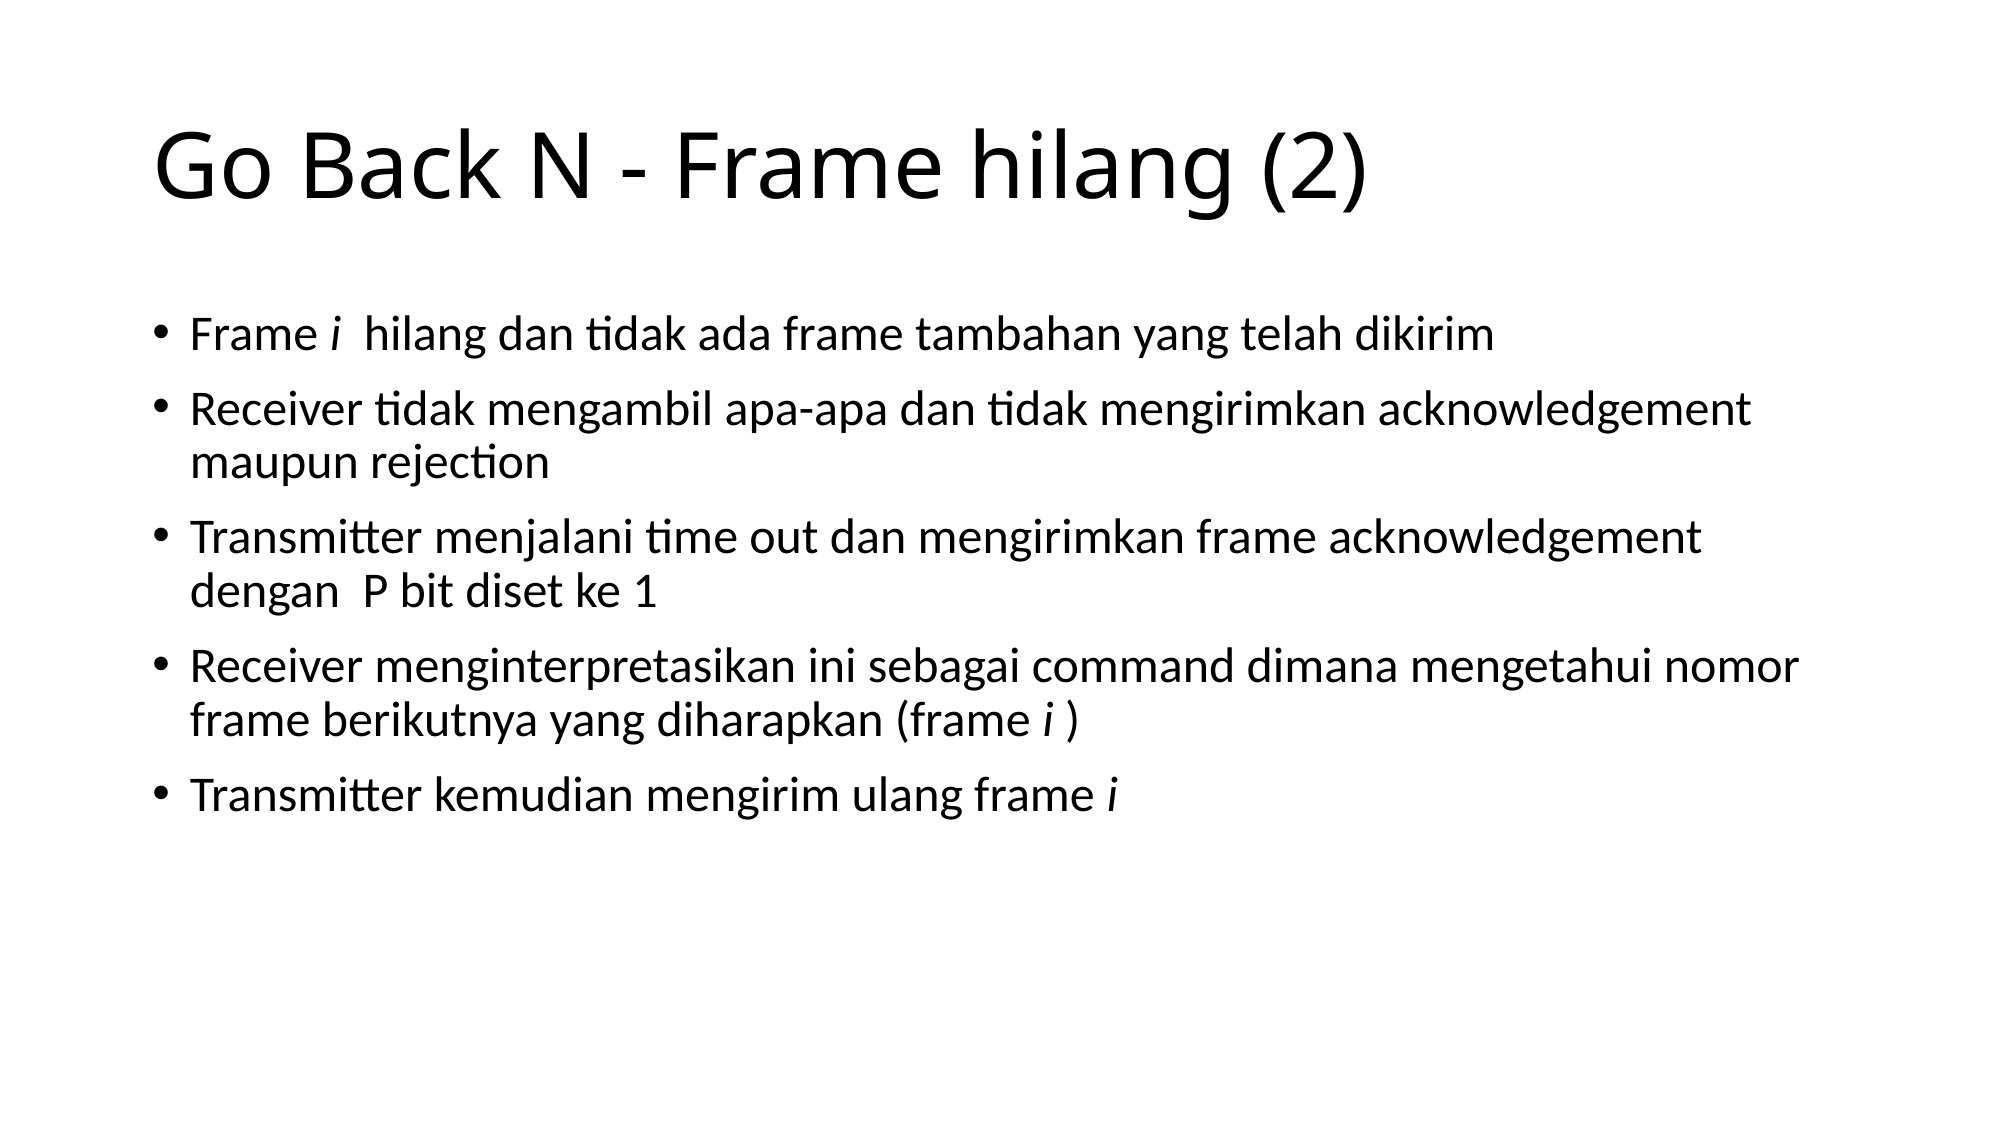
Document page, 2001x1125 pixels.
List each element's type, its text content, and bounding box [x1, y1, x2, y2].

title Go Back N - Frame hilang (2) [137, 59, 1863, 278]
list Frame i hilang dan tidak ada frame tambahan yang telah dikirim Receiver tidak mengambil apa-apa dan tidak mengirimkan acknowledgement maupun rejection Transmitter menjalani time out dan mengirimkan frame acknowledgement dengan P bit diset ke 1 Receiver menginterpretasikan ini sebagai command dimana mengetahui nomor frame berikutnya yang diharapkan (frame i ) Transmitter kemudian mengirim ulang frame i [137, 299, 1863, 1014]
